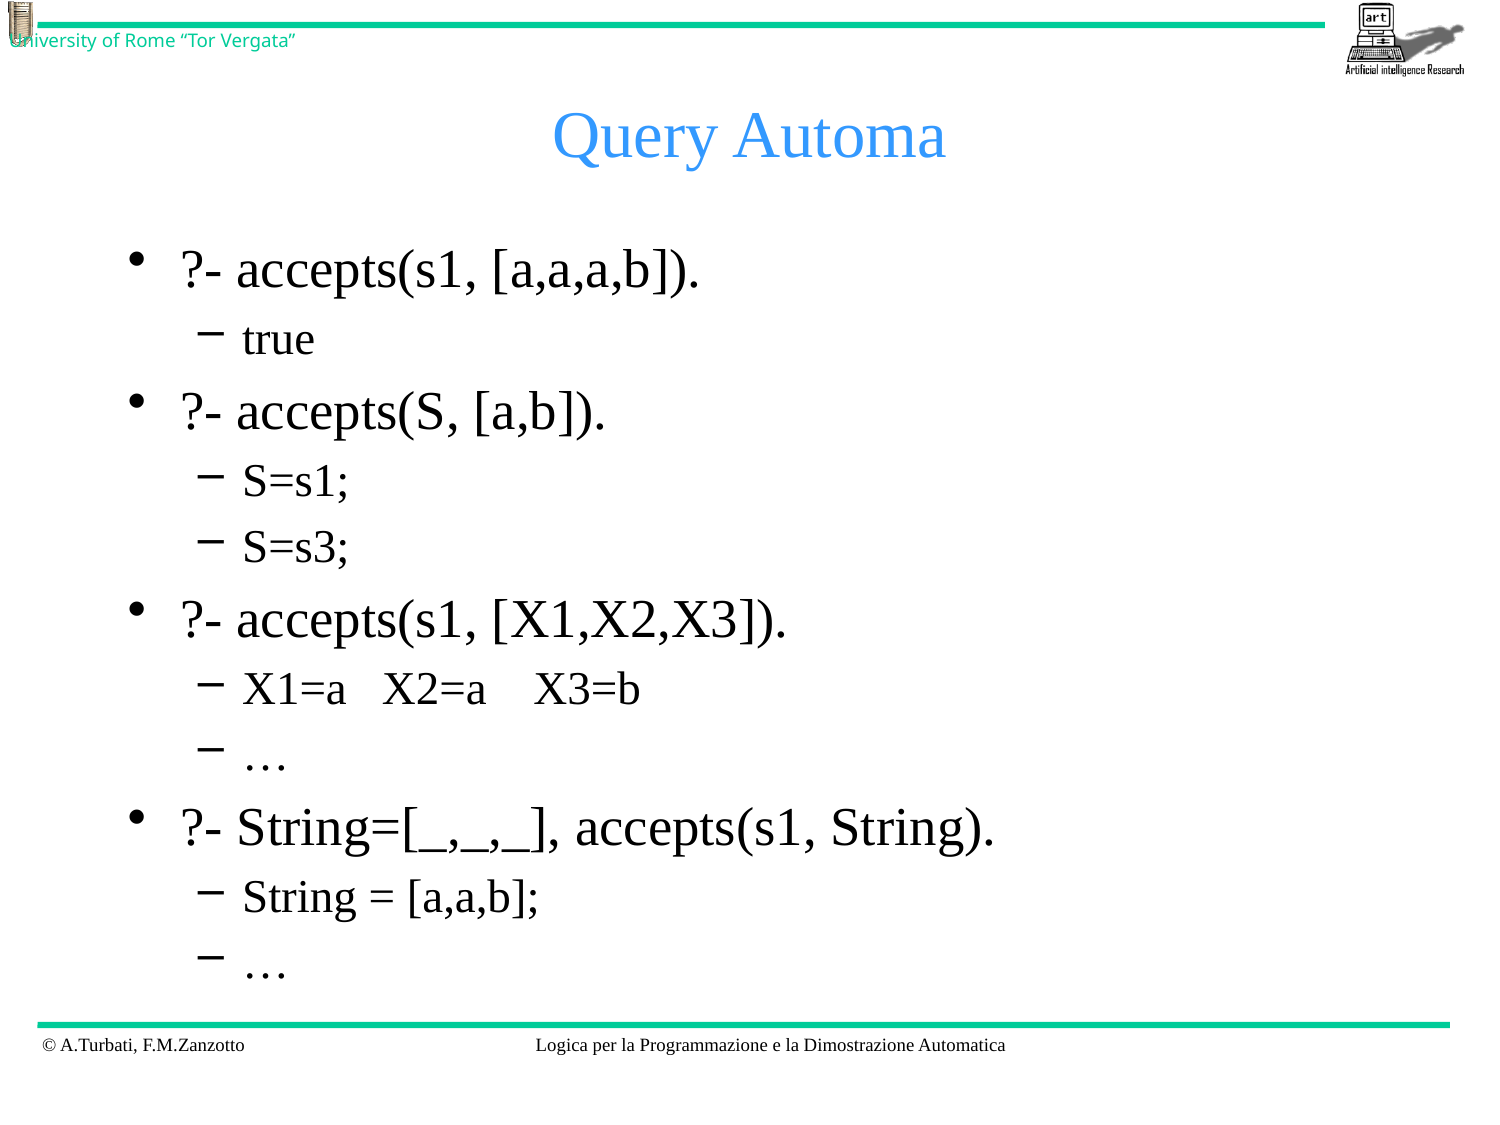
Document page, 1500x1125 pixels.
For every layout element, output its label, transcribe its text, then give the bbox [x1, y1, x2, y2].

picture [4, 0, 38, 50]
title Query Automa [112, 74, 1388, 188]
picture [1337, 0, 1475, 77]
list ?- accepts(s1, [a,a,a,b]). true ?- accepts(S, [a,b]). S=s1; S=s3; ?- accepts(s1, [X1,X2,X3]). X1=a X2=a X3=b … ?- String=[_,_,_], accepts(s1, String). String = [a,a,b]; … [112, 224, 1388, 1001]
